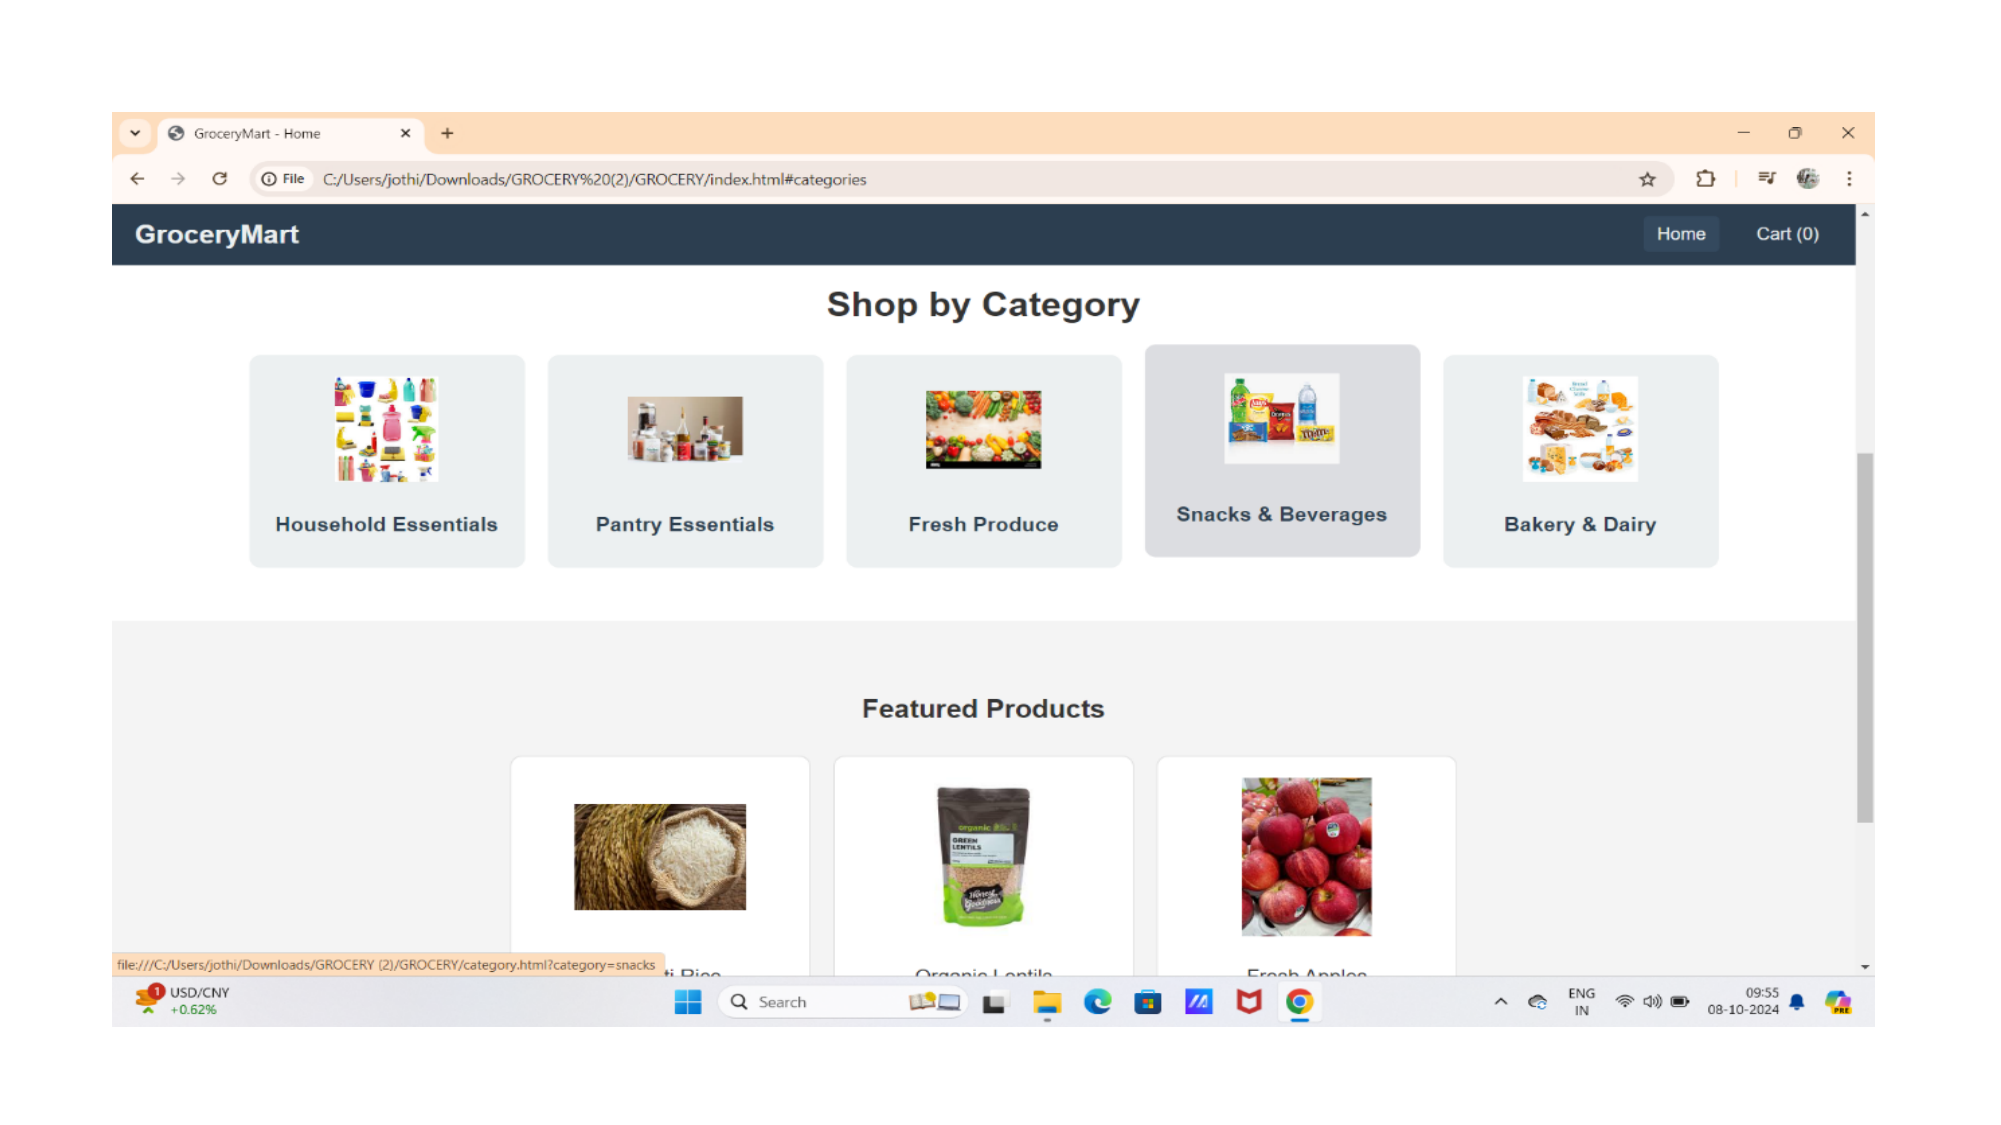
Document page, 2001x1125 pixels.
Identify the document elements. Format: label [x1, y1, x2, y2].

picture [112, 112, 1876, 1028]
